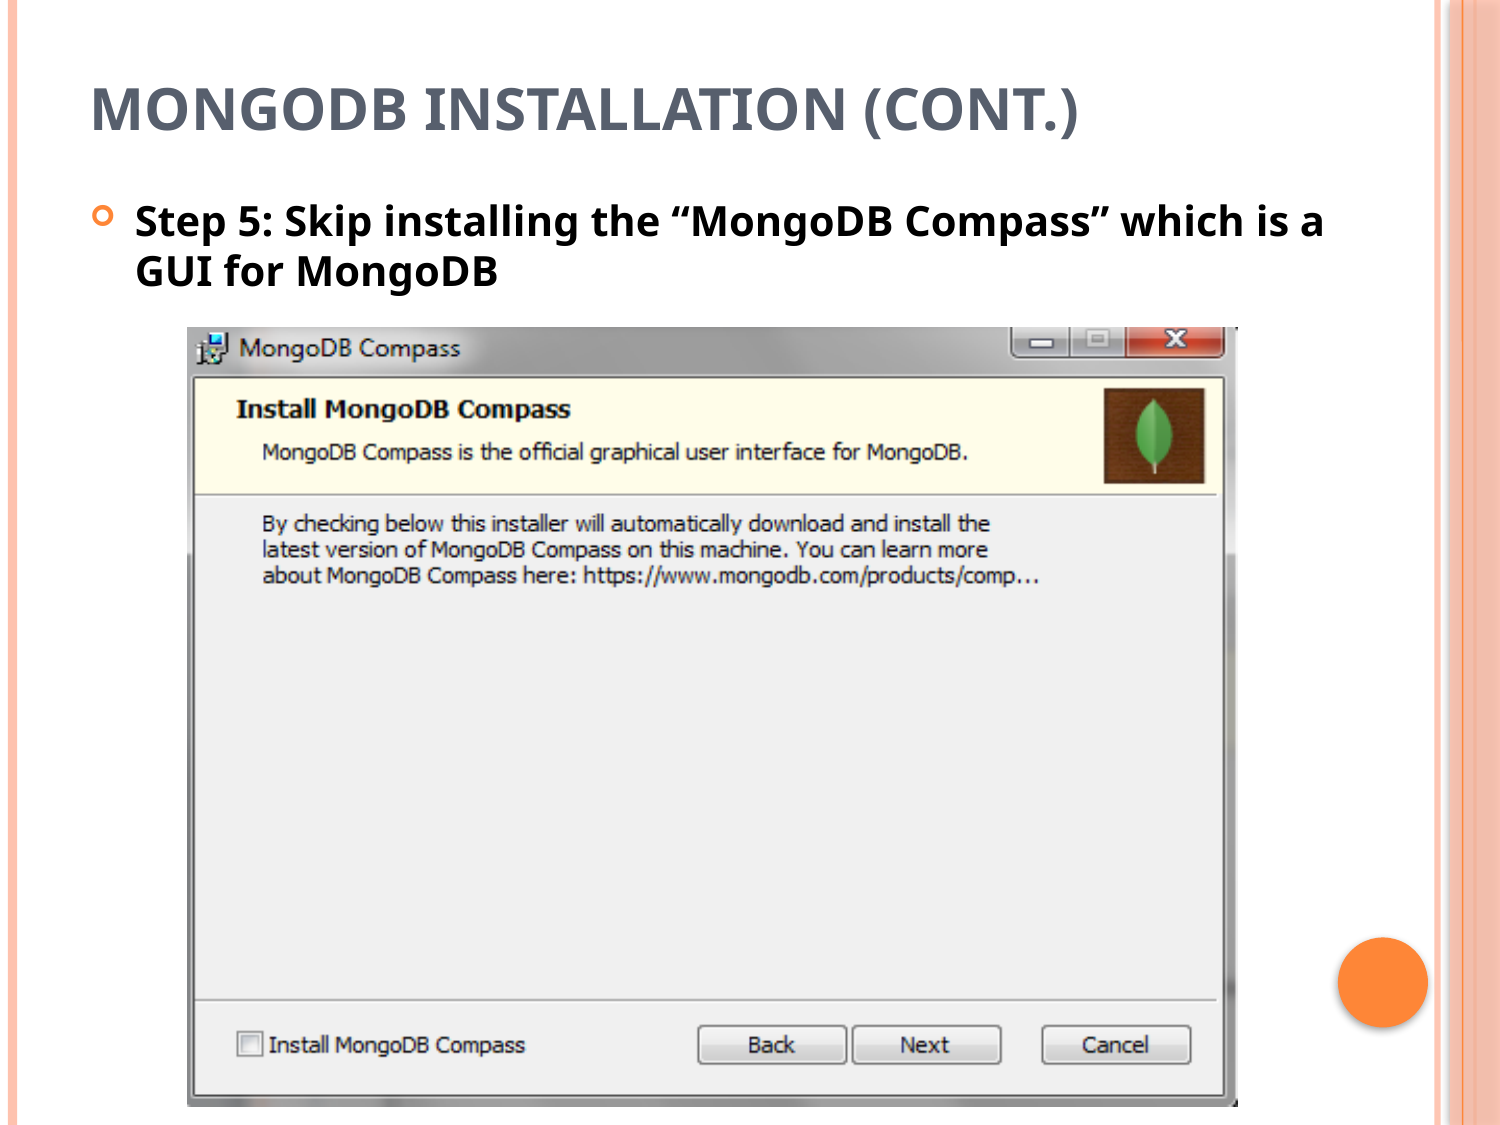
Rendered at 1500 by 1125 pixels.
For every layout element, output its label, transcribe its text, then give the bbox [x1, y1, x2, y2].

title MongoDB Installation (cont.) [75, 0, 1300, 150]
picture [186, 327, 1238, 1107]
list Step 5: Skip installing the “MongoDB Compass” which is a GUI for MongoDB [75, 187, 1388, 987]
